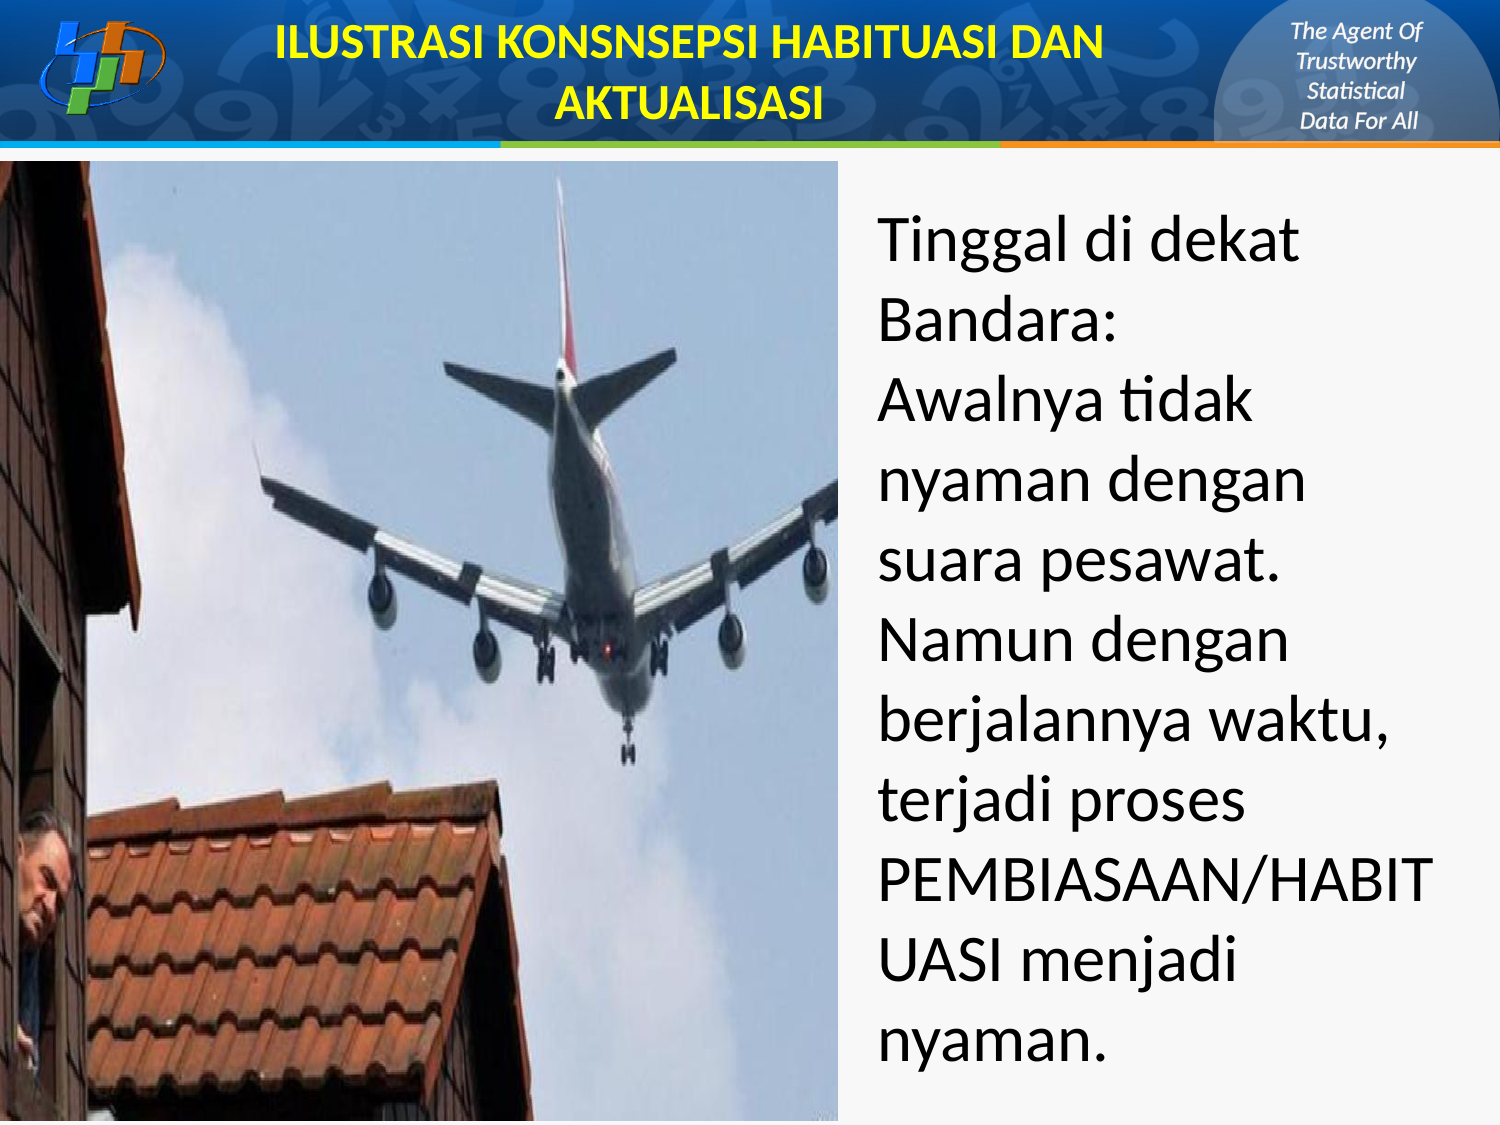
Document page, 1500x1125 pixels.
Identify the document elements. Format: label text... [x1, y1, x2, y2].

picture [0, 0, 1500, 148]
text_box Tinggal di dekat Bandara: Awalnya tidak nyaman dengan suara pesawat. Namun dengan berjalannya waktu, terjadi proses PEMBIASAAN/HABITUASI menjadi nyaman. [862, 187, 1463, 1082]
title ILUSTRASI KONSNSEPSI HABITUASI DAN AKTUALISASI [167, 0, 1213, 138]
picture [0, 160, 838, 1121]
